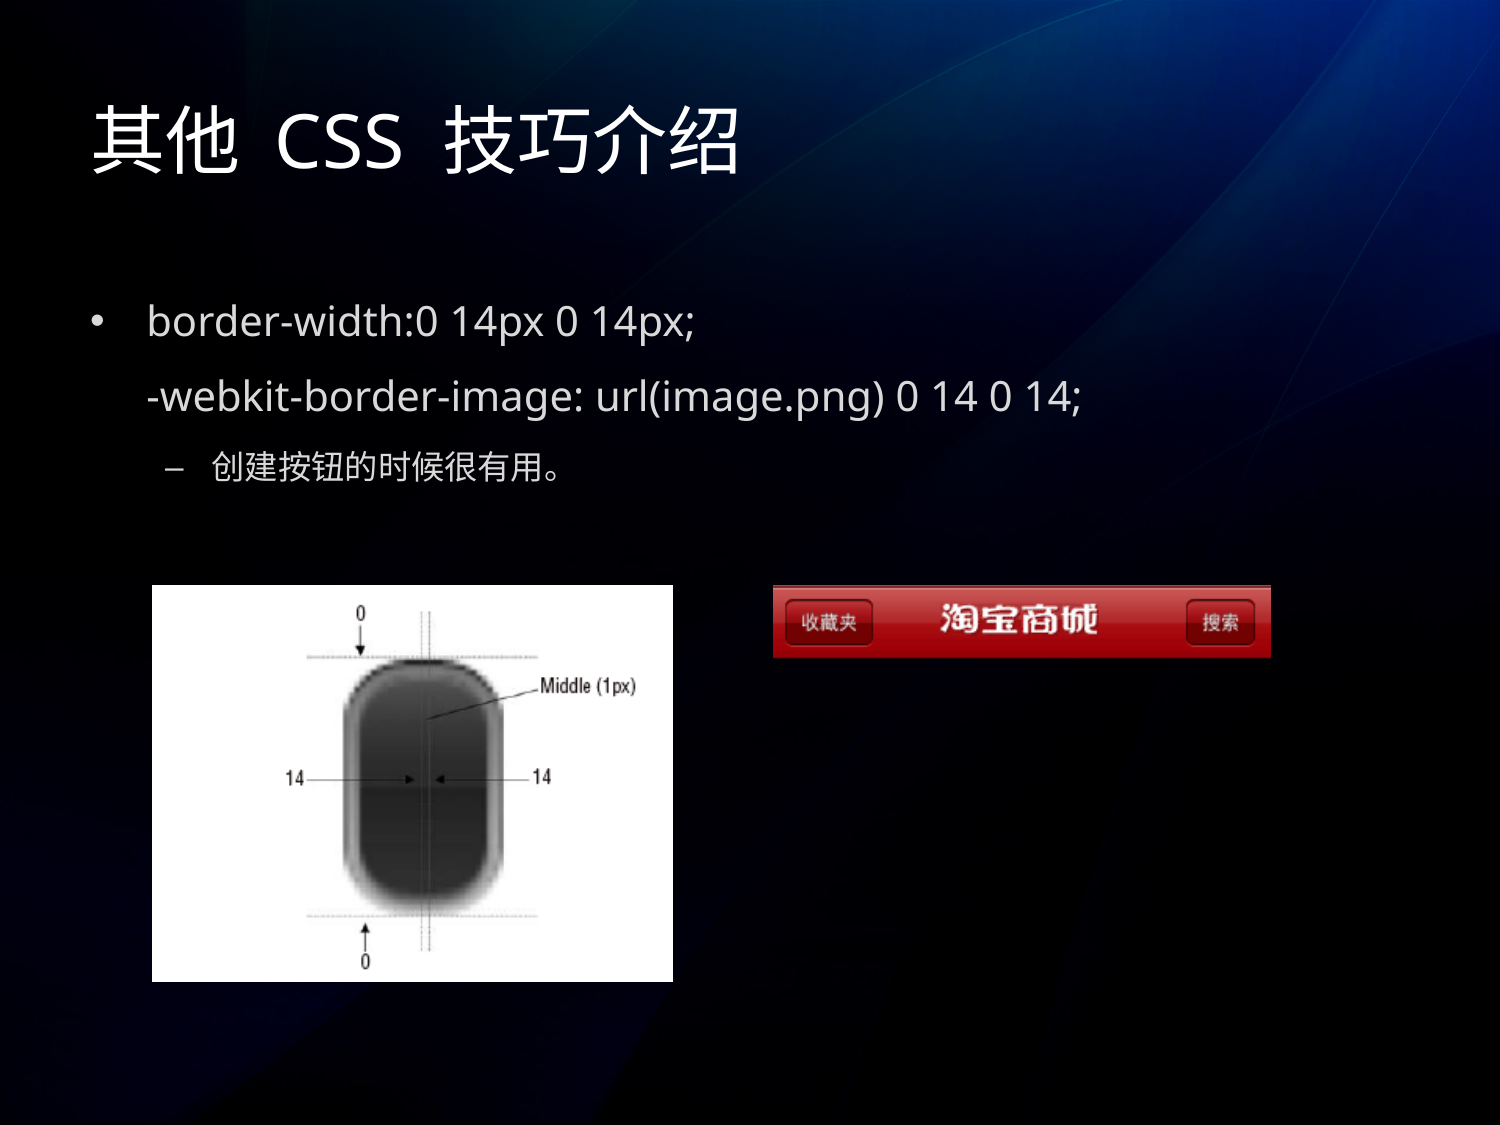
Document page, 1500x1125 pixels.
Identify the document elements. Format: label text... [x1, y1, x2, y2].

picture [0, 0, 1500, 1125]
list border-width:0 14px 0 14px; -webkit-border-image: url(image.png) 0 14 0 14; 创建按钮的时候很有用。 [75, 262, 1442, 1043]
title 其他 CSS 技巧介绍 [75, 45, 1425, 233]
